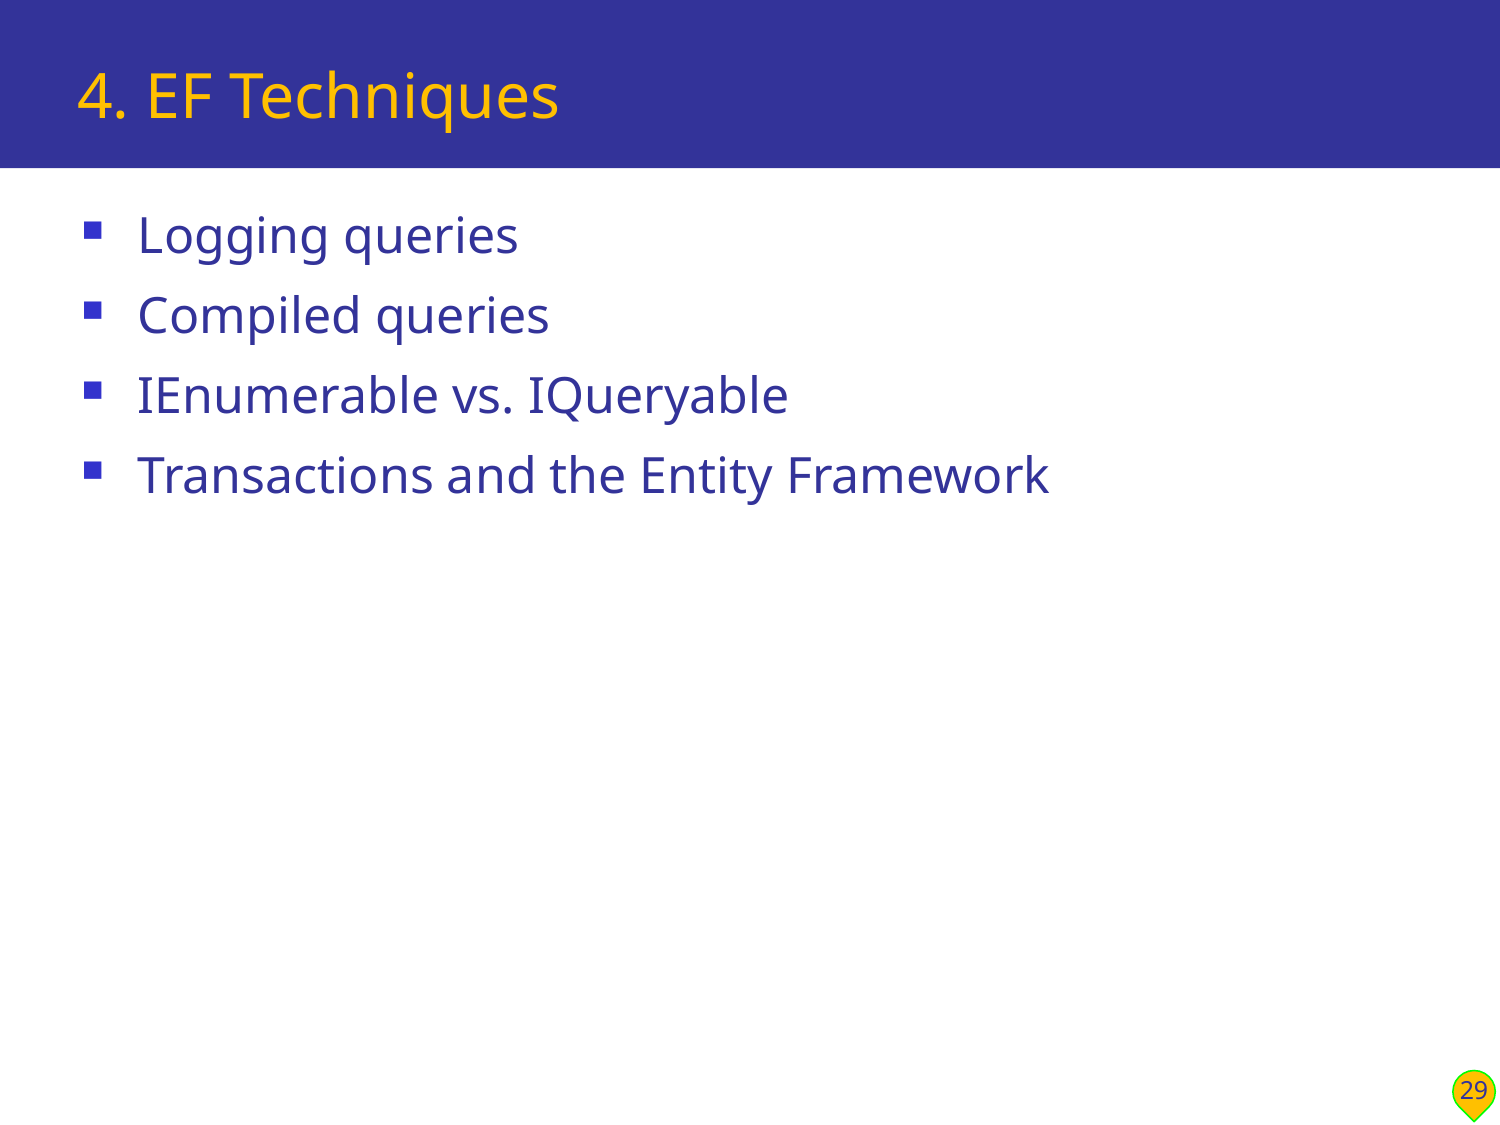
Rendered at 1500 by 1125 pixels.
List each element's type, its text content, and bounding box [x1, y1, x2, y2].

list Logging queries Compiled queries IEnumerable vs. IQueryable Transactions and the Entity Framework [66, 196, 1460, 1007]
title 4. EF Techniques [61, 24, 1465, 139]
footer 29 [1431, 1040, 1500, 1117]
